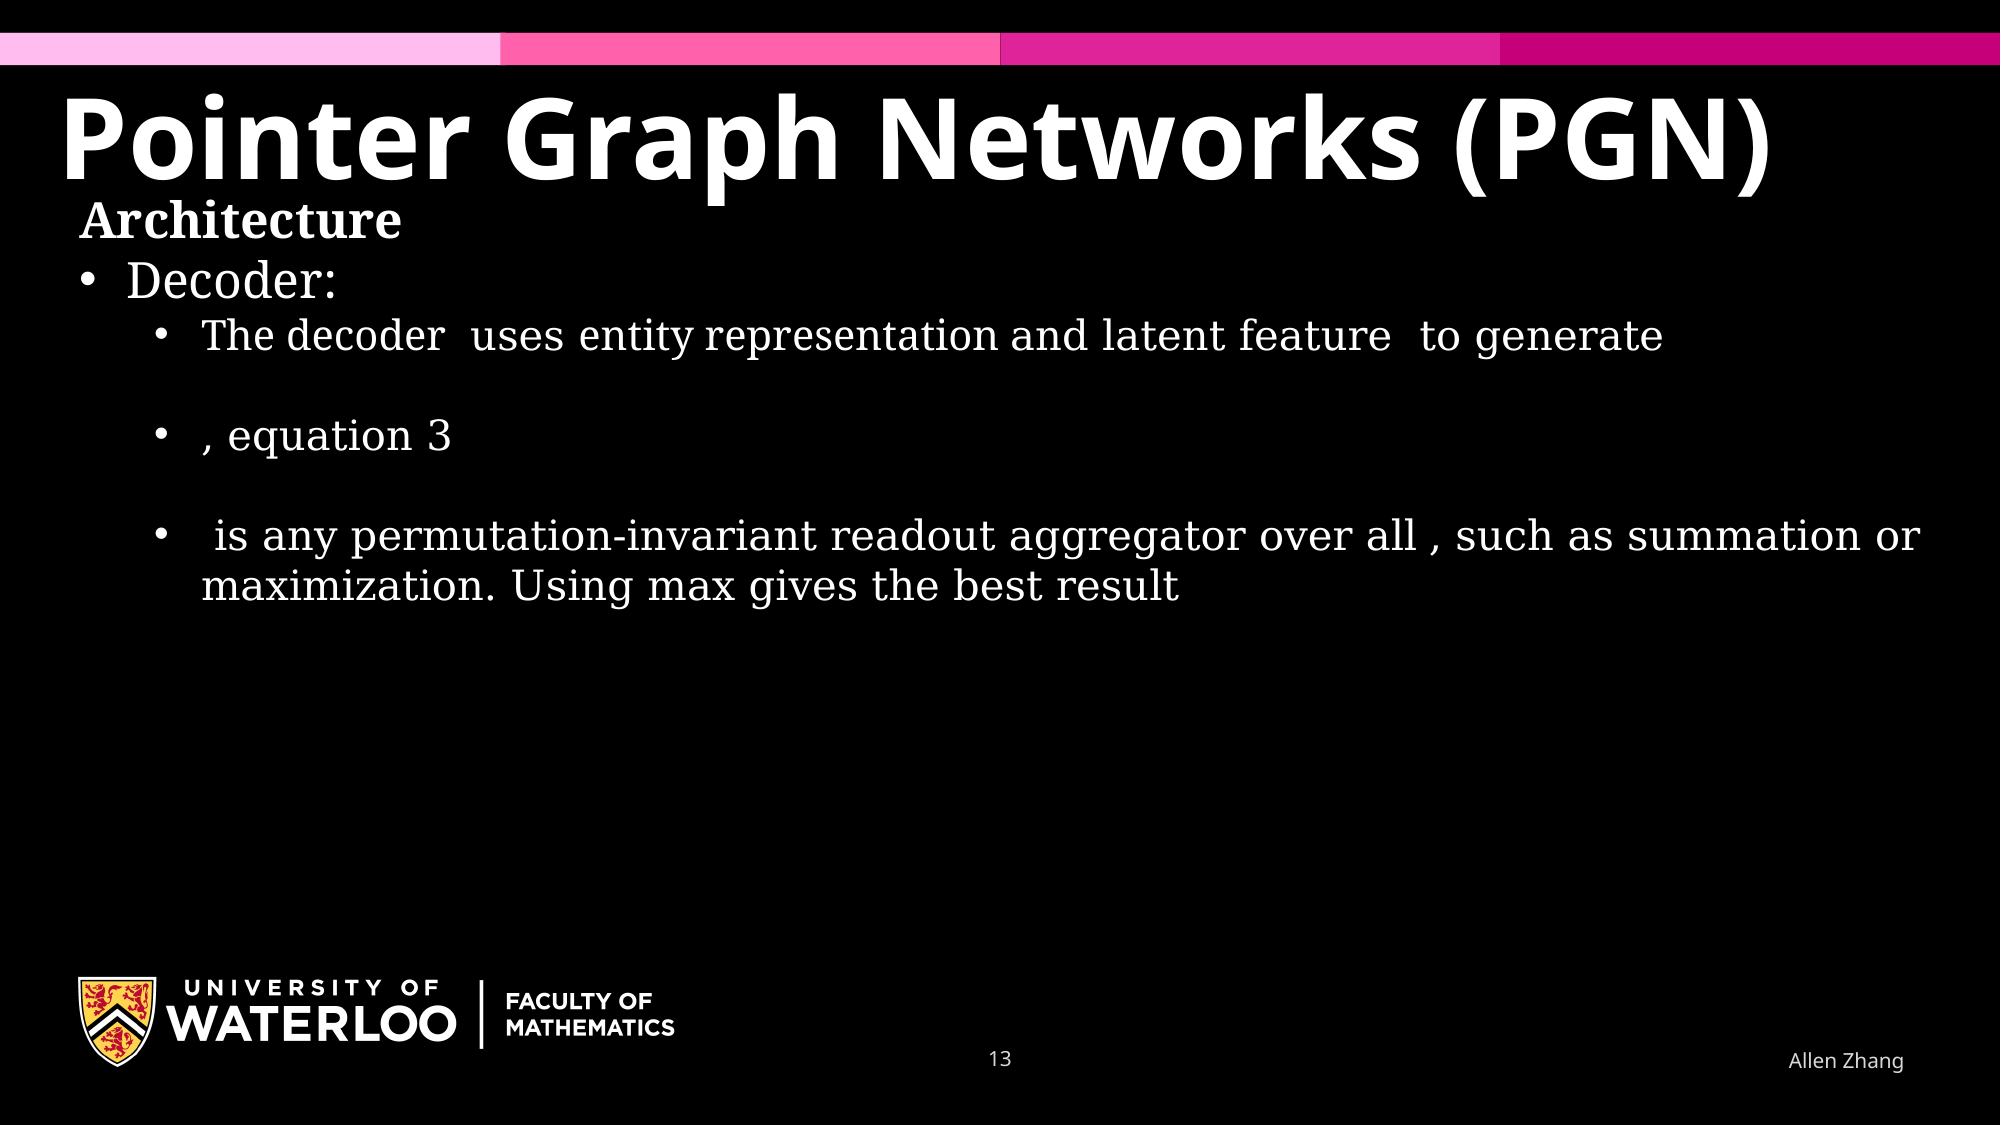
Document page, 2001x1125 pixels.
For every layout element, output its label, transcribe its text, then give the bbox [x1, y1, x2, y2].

picture [0, 918, 754, 1125]
footer Allen Zhang [1773, 1039, 1941, 1081]
text_box 13 [916, 1039, 1084, 1081]
text_box Pointer Graph Networks (PGN) [42, 71, 1941, 219]
